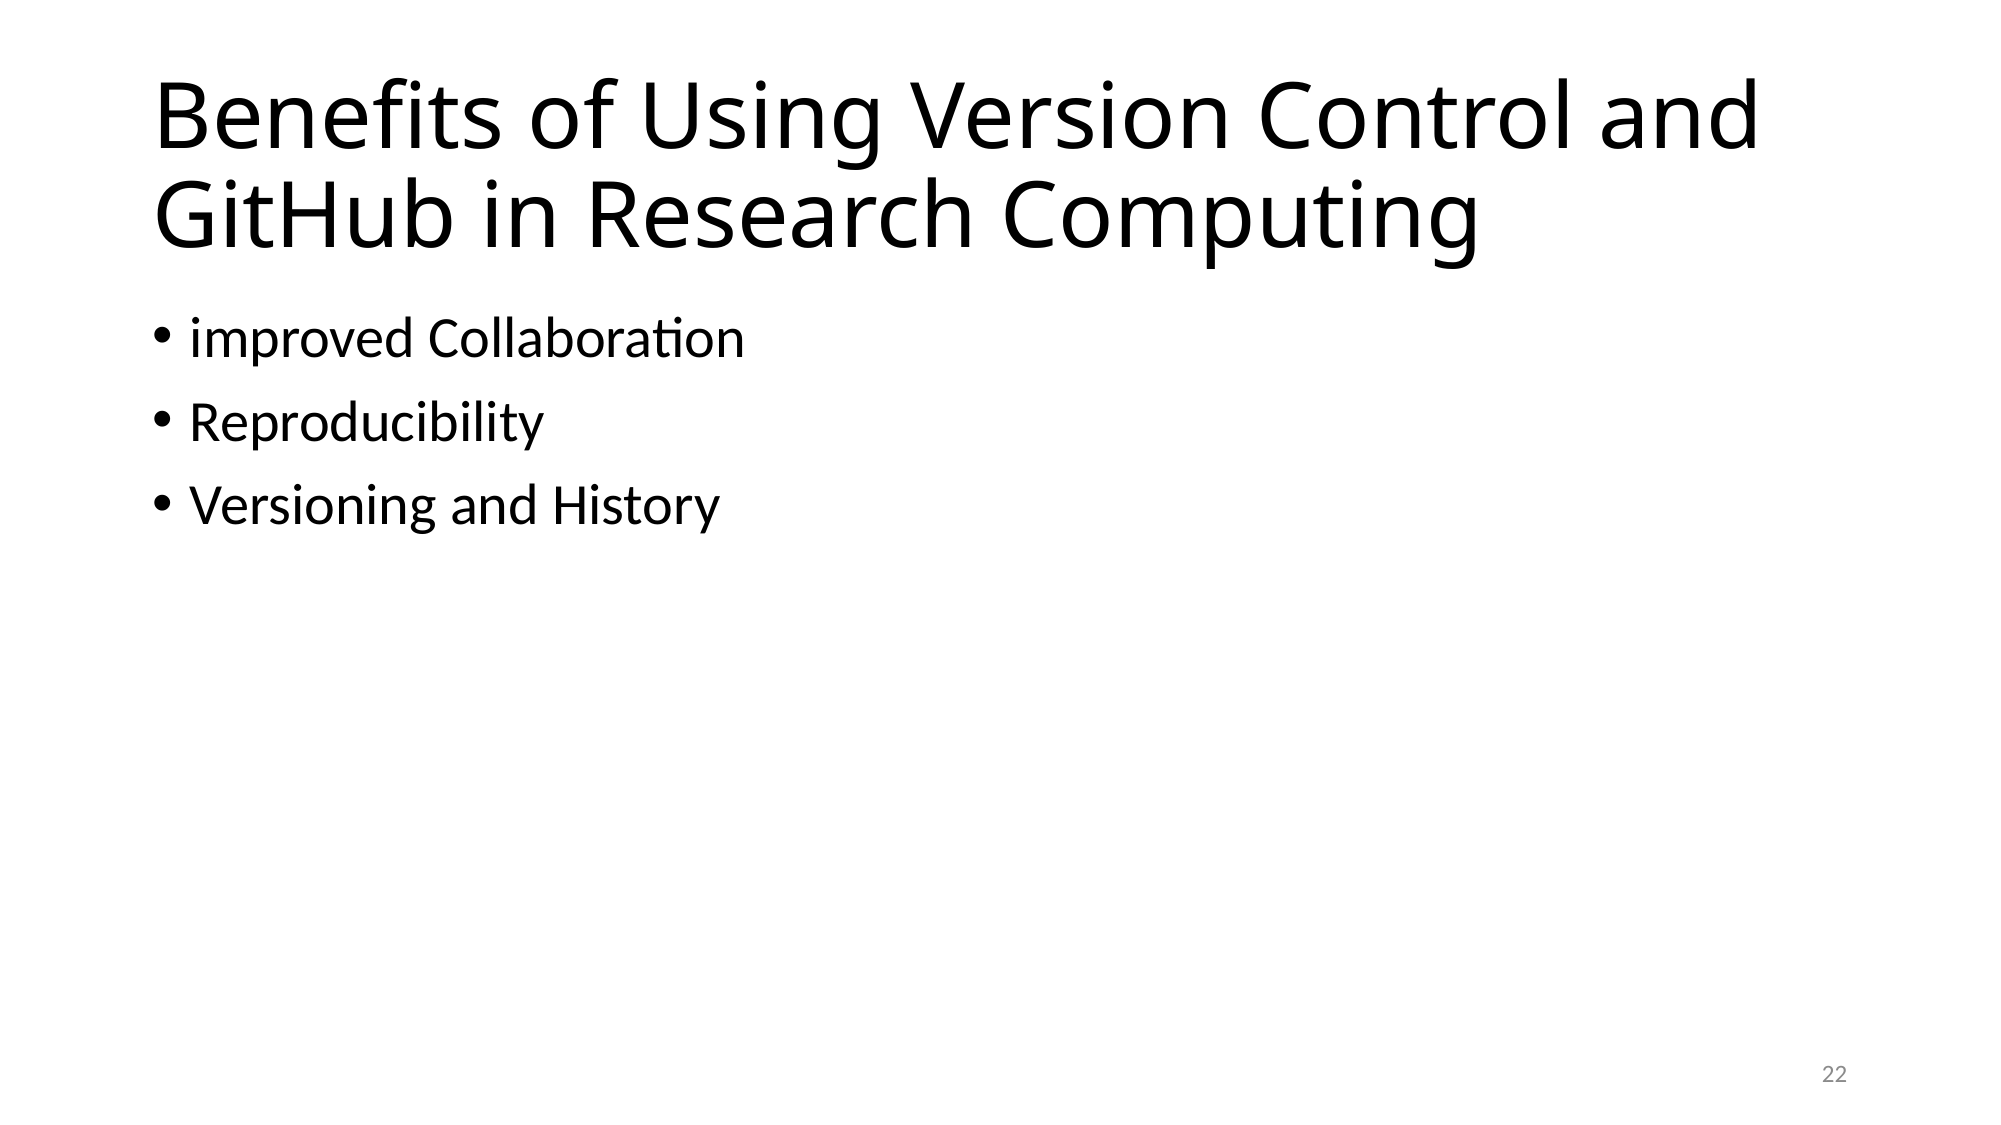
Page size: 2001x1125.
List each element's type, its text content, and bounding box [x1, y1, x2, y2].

list improved Collaboration Reproducibility Versioning and History [137, 299, 1863, 1014]
slide_number 22 [1412, 1042, 1863, 1103]
title Benefits of Using Version Control and GitHub in Research Computing [137, 59, 1863, 278]
